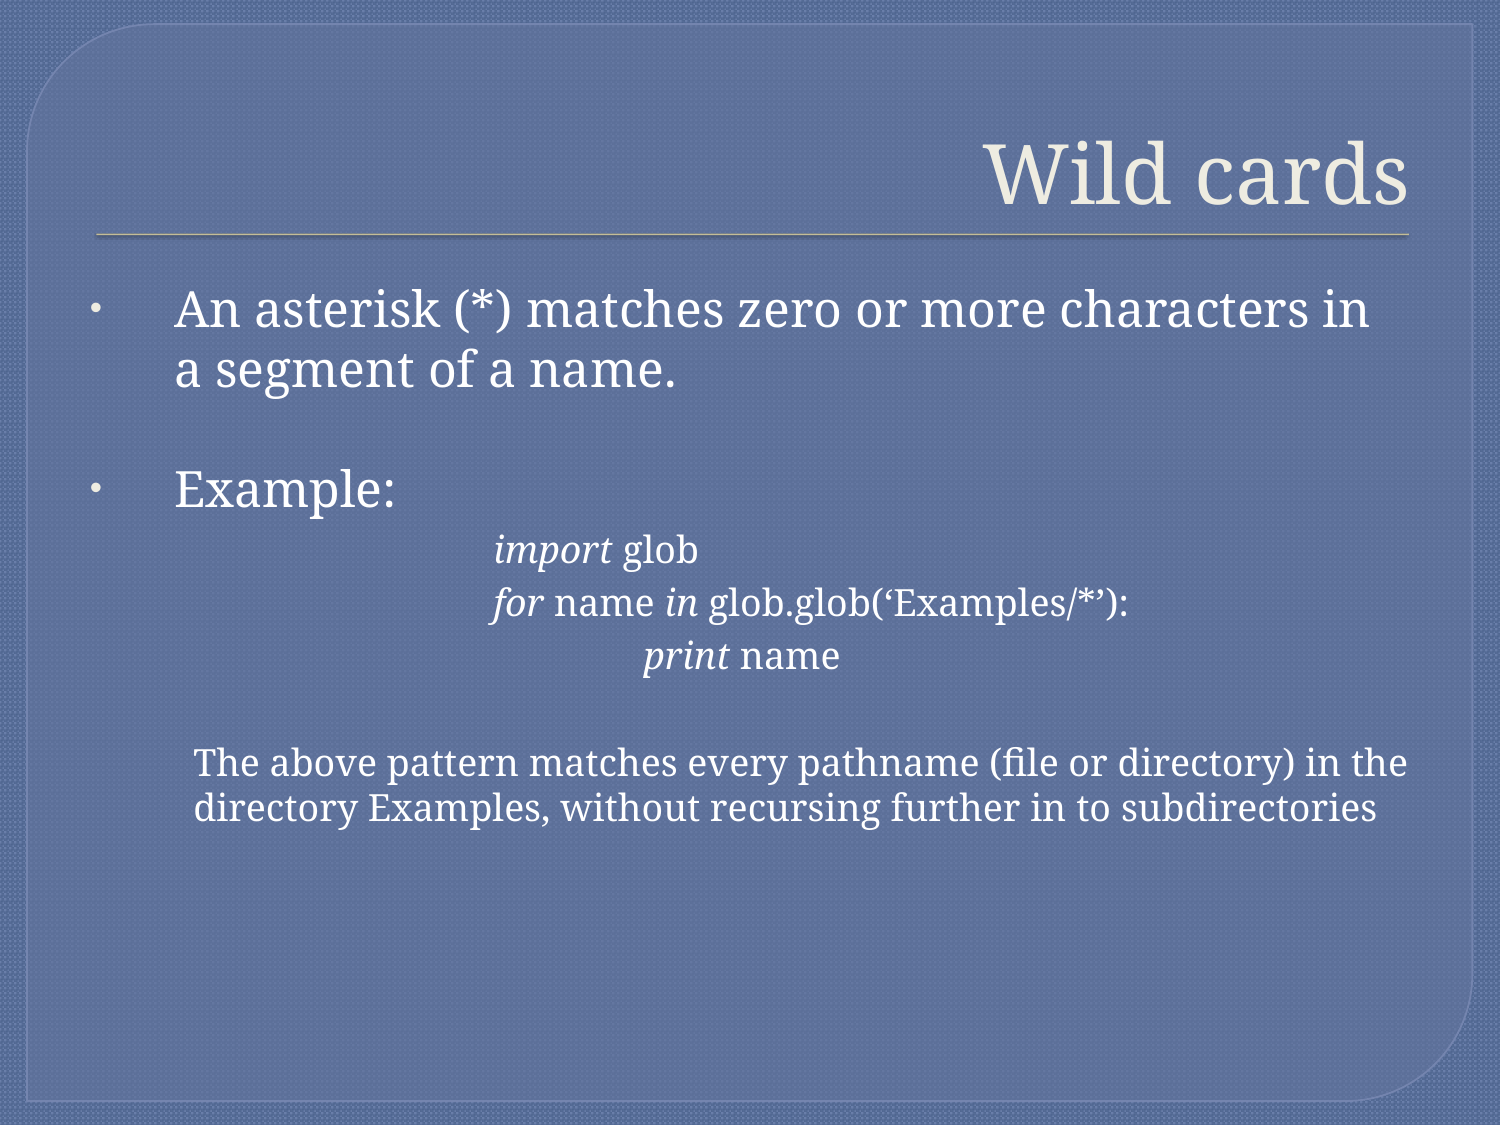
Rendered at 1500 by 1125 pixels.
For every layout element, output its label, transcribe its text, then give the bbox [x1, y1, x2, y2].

title Wild cards [75, 41, 1425, 230]
list An asterisk (*) matches zero or more characters in a segment of a name. Example: import glob for name in glob.glob(‘Examples/*’): print name The above pattern matches every pathname (file or directory) in the directory Examples, without recursing further in to subdirectories [75, 270, 1425, 1013]
